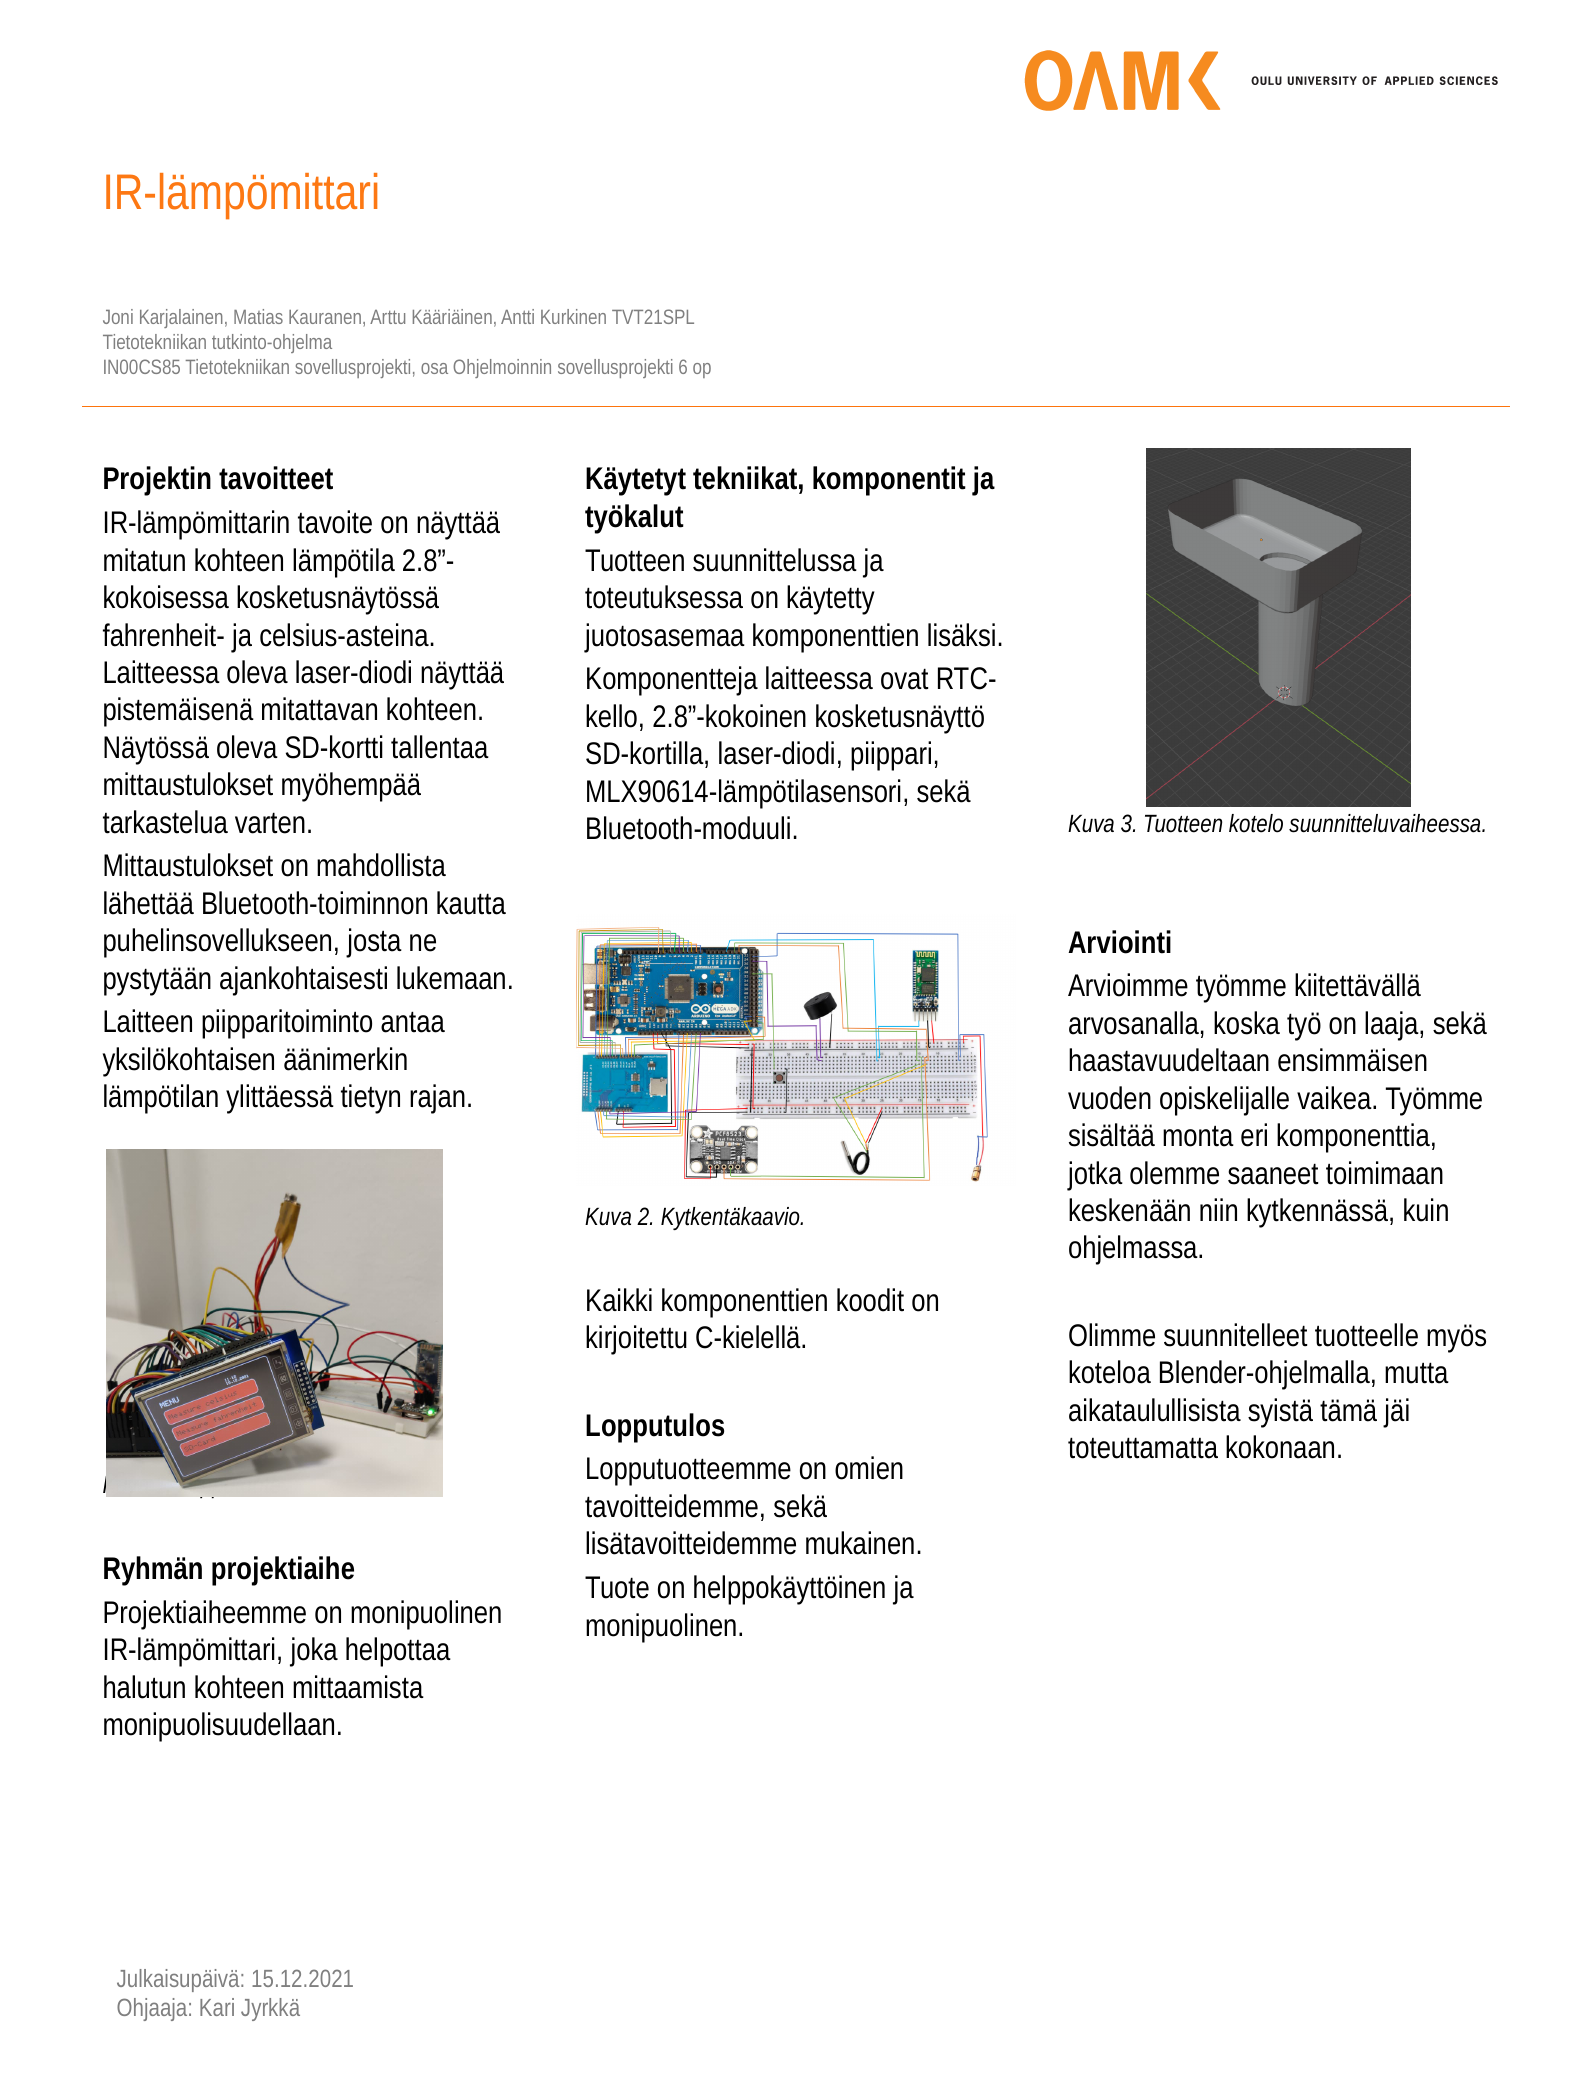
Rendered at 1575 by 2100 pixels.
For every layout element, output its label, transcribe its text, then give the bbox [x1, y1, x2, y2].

picture [575, 913, 1016, 1186]
picture [106, 1148, 443, 1498]
list Projektin tavoitteet IR-lämpömittarin tavoite on näyttää mitatun kohteen lämpötila 2.8”-kokoisessa kosketusnäytössä fahrenheit- ja celsius-asteina. Laitteessa oleva laser-diodi näyttää pistemäisenä mitattavan kohteen. Näytössä oleva SD-kortti tallentaa mittaustulokset myöhempää tarkastelua varten. Mittaustulokset on mahdollista lähettää Bluetooth-toiminnon kautta puhelinsovellukseen, josta ne pystytään ajankohtaisesti lukemaan. Laitteen piipparitoiminto antaa yksilökohtaisen äänimerkin lämpötilan ylittäessä tietyn rajan. Kuva 1. Lopputuote Ryhmän projektiaihe Projektiaiheemme on monipuolinen IR-lämpömittari, joka helpottaa halutun kohteen mittaamista monipuolisuudellaan. [82, 448, 544, 1852]
list Kuva 3. Tuotteen kotelo suunnitteluvaiheessa. Arviointi Arvioimme työmme kiitettävällä arvosanalla, koska työ on laaja, sekä haastavuudeltaan ensimmäisen vuoden opiskelijalle vaikea. Työmme sisältää monta eri komponenttia, jotka olemme saaneet toimimaan keskenään niin kytkennässä, kuin ohjelmassa. Olimme suunnitelleet tuotteelle myös koteloa Blender-ohjelmalla, mutta aikataulullisista syistä tämä jäi toteuttamatta kokonaan. [1048, 448, 1510, 1852]
text_box IR-lämpömittari [82, 149, 1510, 280]
list Käytetyt tekniikat, komponentit ja työkalut Tuotteen suunnittelussa ja toteutuksessa on käytetty juotosasemaa komponenttien lisäksi. Komponentteja laitteessa ovat RTC-kello, 2.8”-kokoinen kosketusnäyttö SD-kortilla, laser-diodi, piippari, MLX90614-lämpötilasensori, sekä Bluetooth-moduuli. Kuva 2. Kytkentäkaavio. Kaikki komponenttien koodit on kirjoitettu C-kielellä. Lopputulos Lopputuotteemme on omien tavoitteidemme, sekä lisätavoitteidemme mukainen. Tuote on helppokäyttöinen ja monipuolinen. [565, 448, 1027, 1852]
text_box Julkaisupäivä: 15.12.2021 Ohjaaja: Kari Jyrkkä [96, 1962, 1524, 2068]
picture [1146, 448, 1412, 807]
picture [1024, 50, 1498, 111]
text_box Joni Karjalainen, Matias Kauranen, Arttu Kääriäinen, Antti Kurkinen TVT21SPL Tietotekniikan tutkinto-ohjelma IN00CS85 Tietotekniikan sovellusprojekti, osa Ohjelmoinnin sovellusprojekti 6 op [82, 303, 1510, 410]
